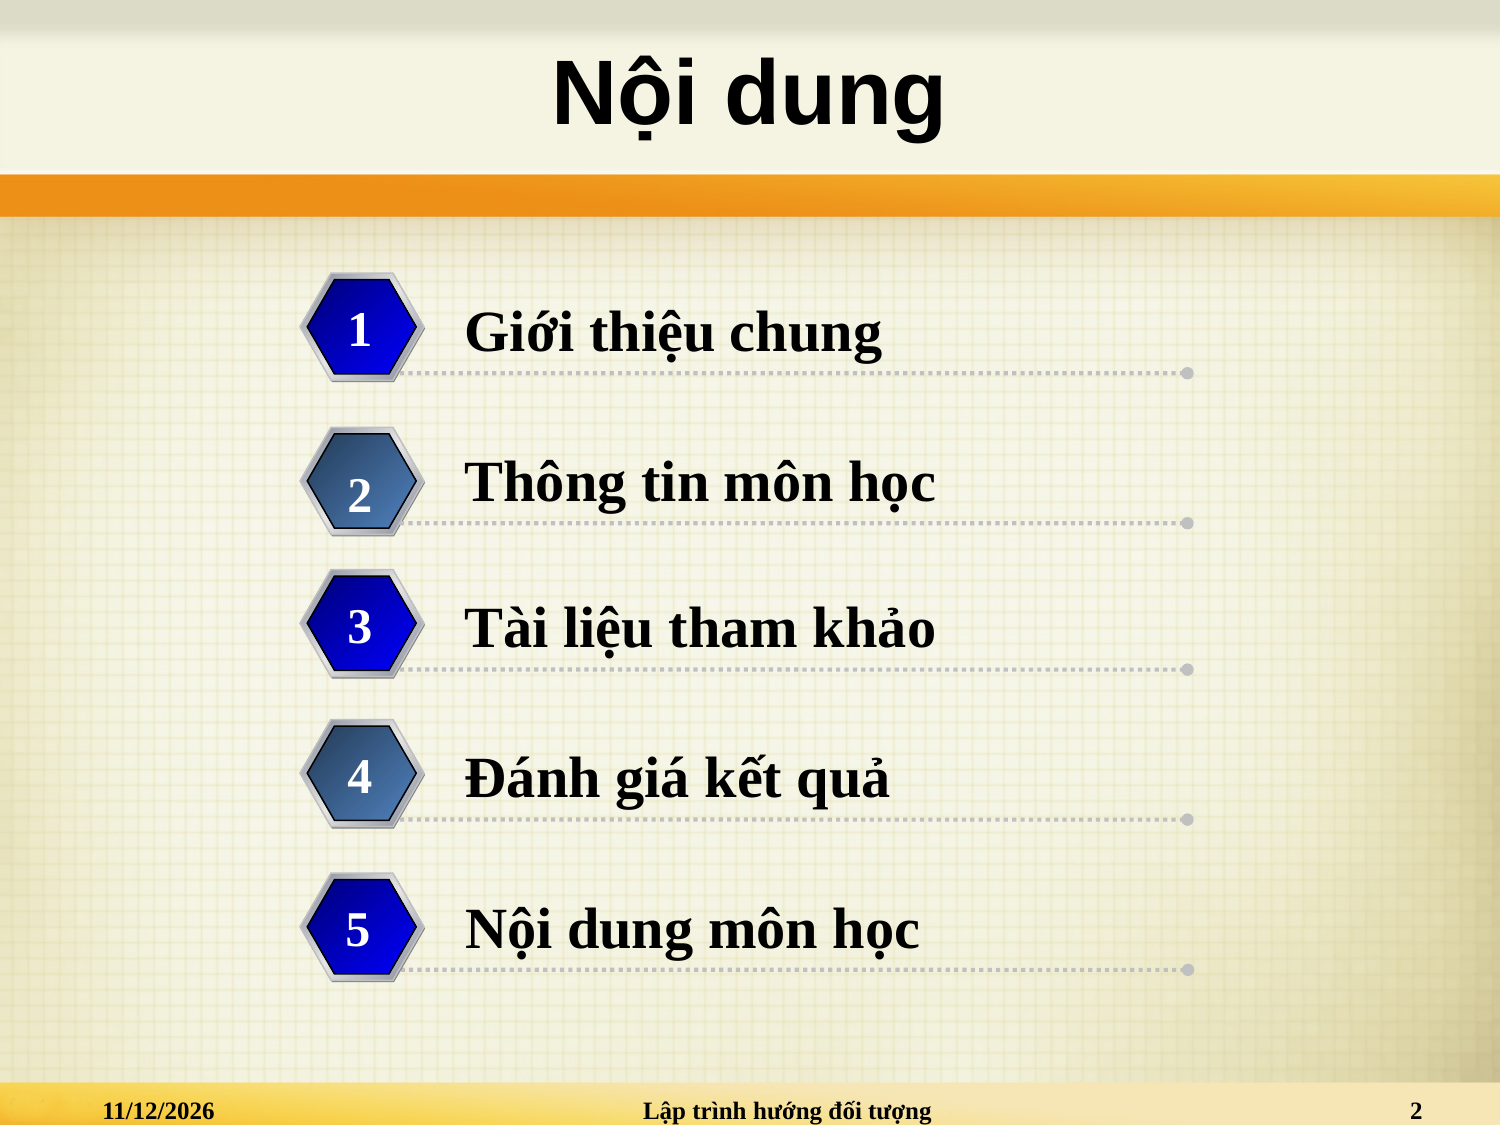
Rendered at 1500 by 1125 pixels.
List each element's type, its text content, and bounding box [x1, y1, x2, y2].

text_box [299, 719, 1188, 829]
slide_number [87, 1087, 438, 1125]
slide_number 2 [1087, 1087, 1438, 1125]
title Nội dung [0, 0, 1500, 175]
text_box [299, 872, 1189, 983]
picture [0, 175, 1500, 1125]
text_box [299, 427, 1188, 537]
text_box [299, 272, 1188, 383]
footer Lập trình hướng đối tượng [549, 1087, 1025, 1125]
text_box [299, 569, 1188, 679]
